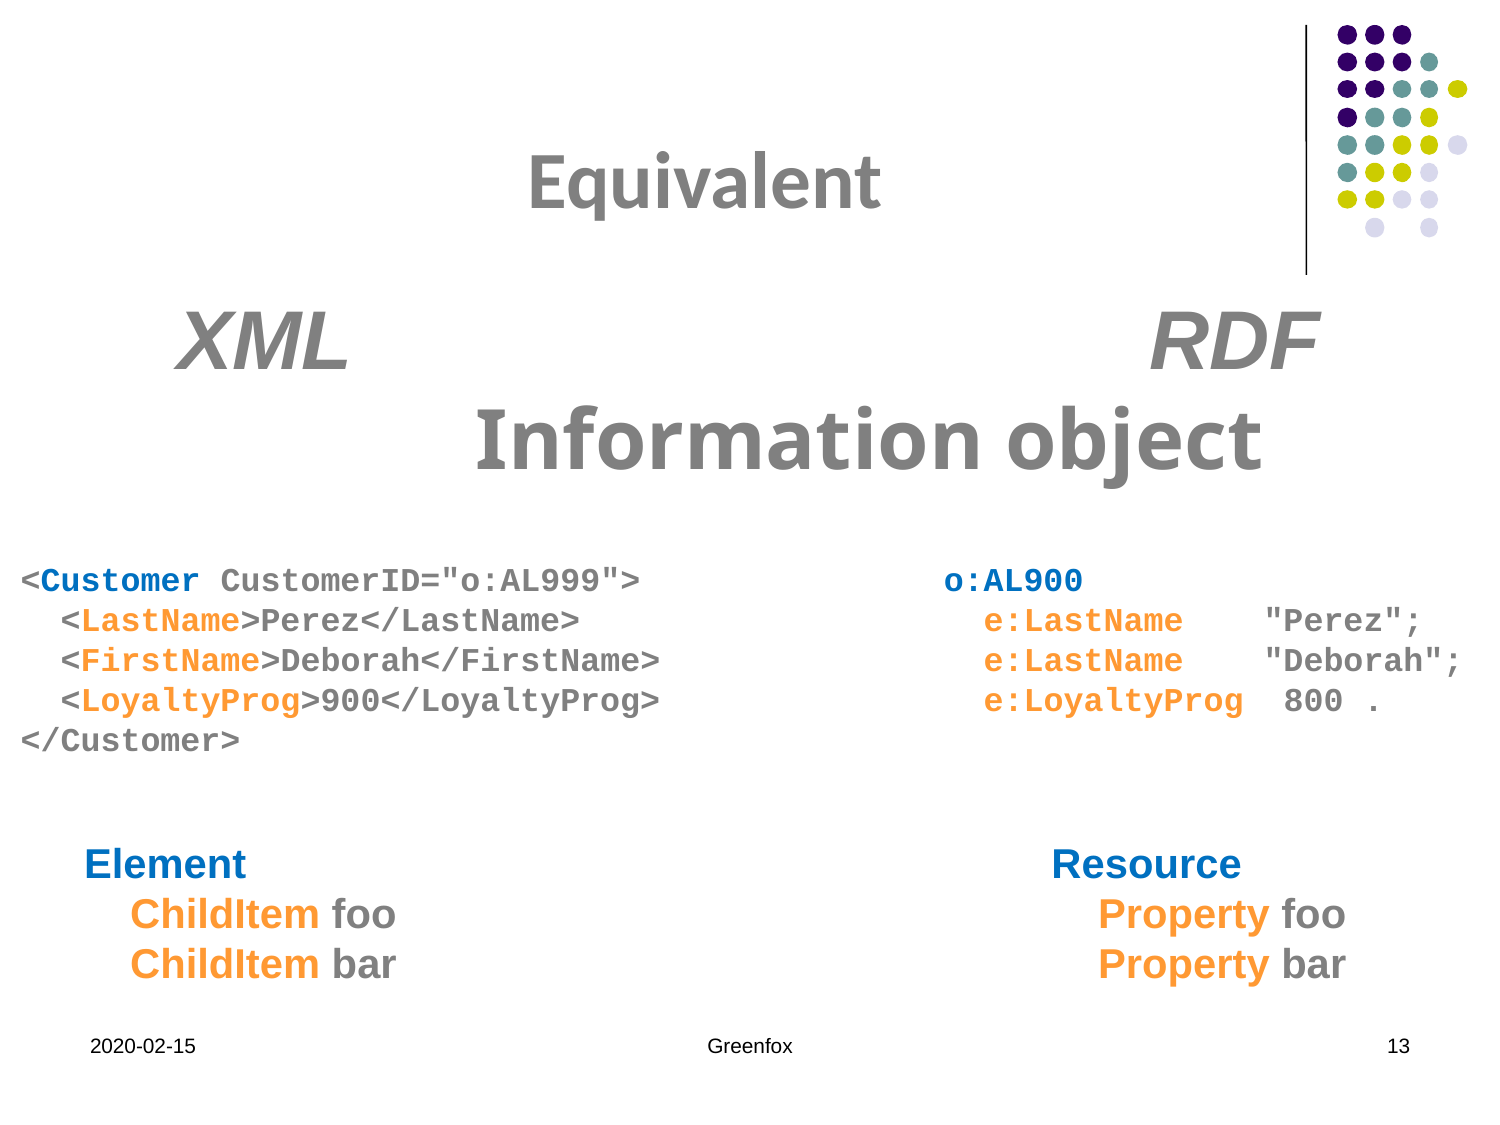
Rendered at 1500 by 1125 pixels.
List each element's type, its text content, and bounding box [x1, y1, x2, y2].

text_box XML RDF Information object Element Resource ChildItem foo Property foo ChildItem bar Property bar [69, 278, 1362, 994]
text_box <Customer CustomerID="o:AL999"> <LastName>Perez</LastName> <FirstName>Deborah</FirstName> <LoyaltyProg>900</LoyaltyProg> </Customer> [5, 550, 691, 795]
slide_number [75, 1025, 425, 1100]
footer Greenfox [478, 1025, 1022, 1100]
text_box o:AL900 e:LastName "Perez"; e:LastName "Deborah"; e:LoyaltyProg 800 . [809, 550, 1500, 760]
title Equivalent [75, 20, 1313, 233]
slide_number 13 [1074, 1025, 1425, 1100]
